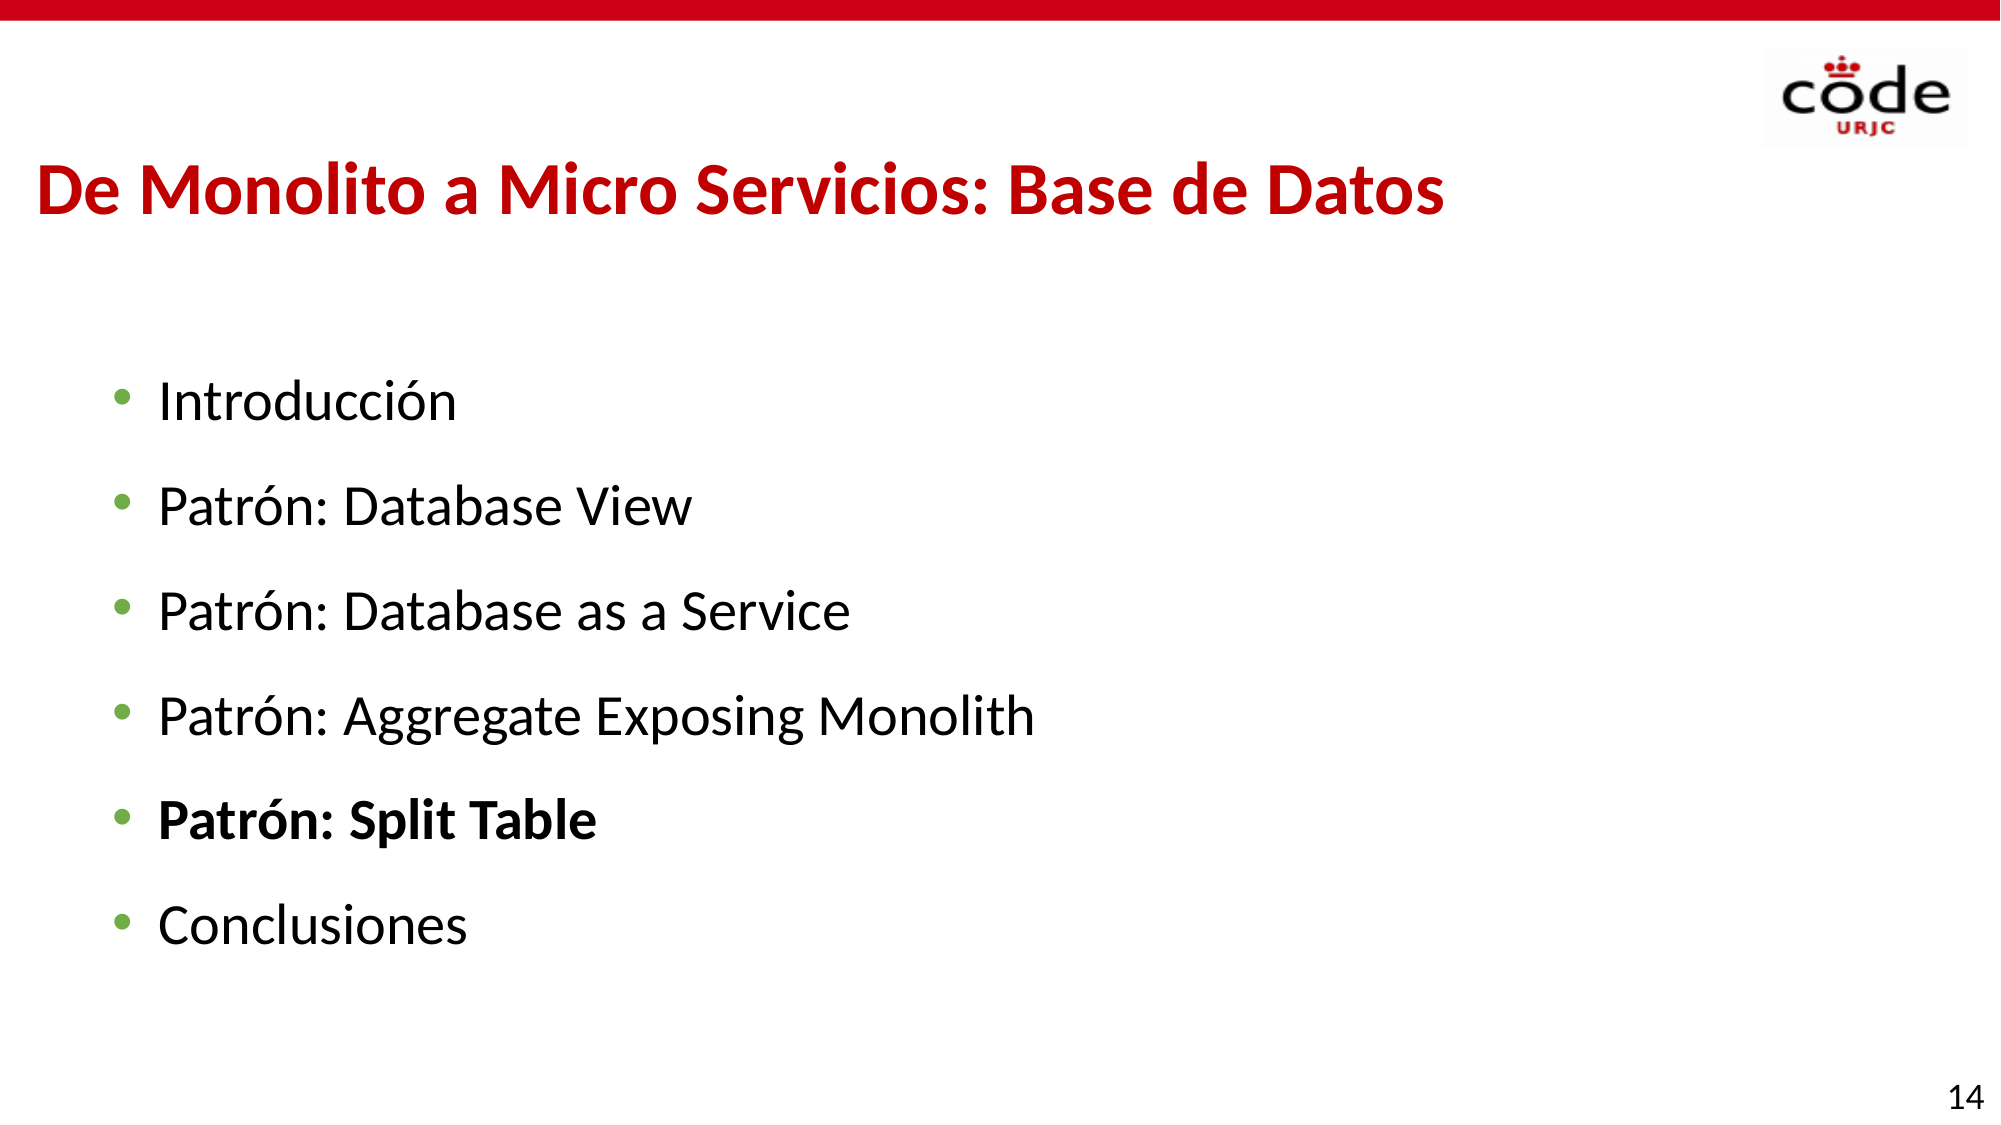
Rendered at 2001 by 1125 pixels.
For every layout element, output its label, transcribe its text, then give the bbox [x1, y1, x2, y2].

text_box 14 [1931, 1064, 2000, 1125]
text_box De Monolito a Micro Servicios: Base de Datos [21, 180, 1773, 238]
picture [0, 0, 2000, 180]
text_box Introducción Patrón: Database View Patrón: Database as a Service Patrón: Aggregate Exposing Monolith Patrón: Split Table Conclusiones [97, 319, 1446, 1009]
